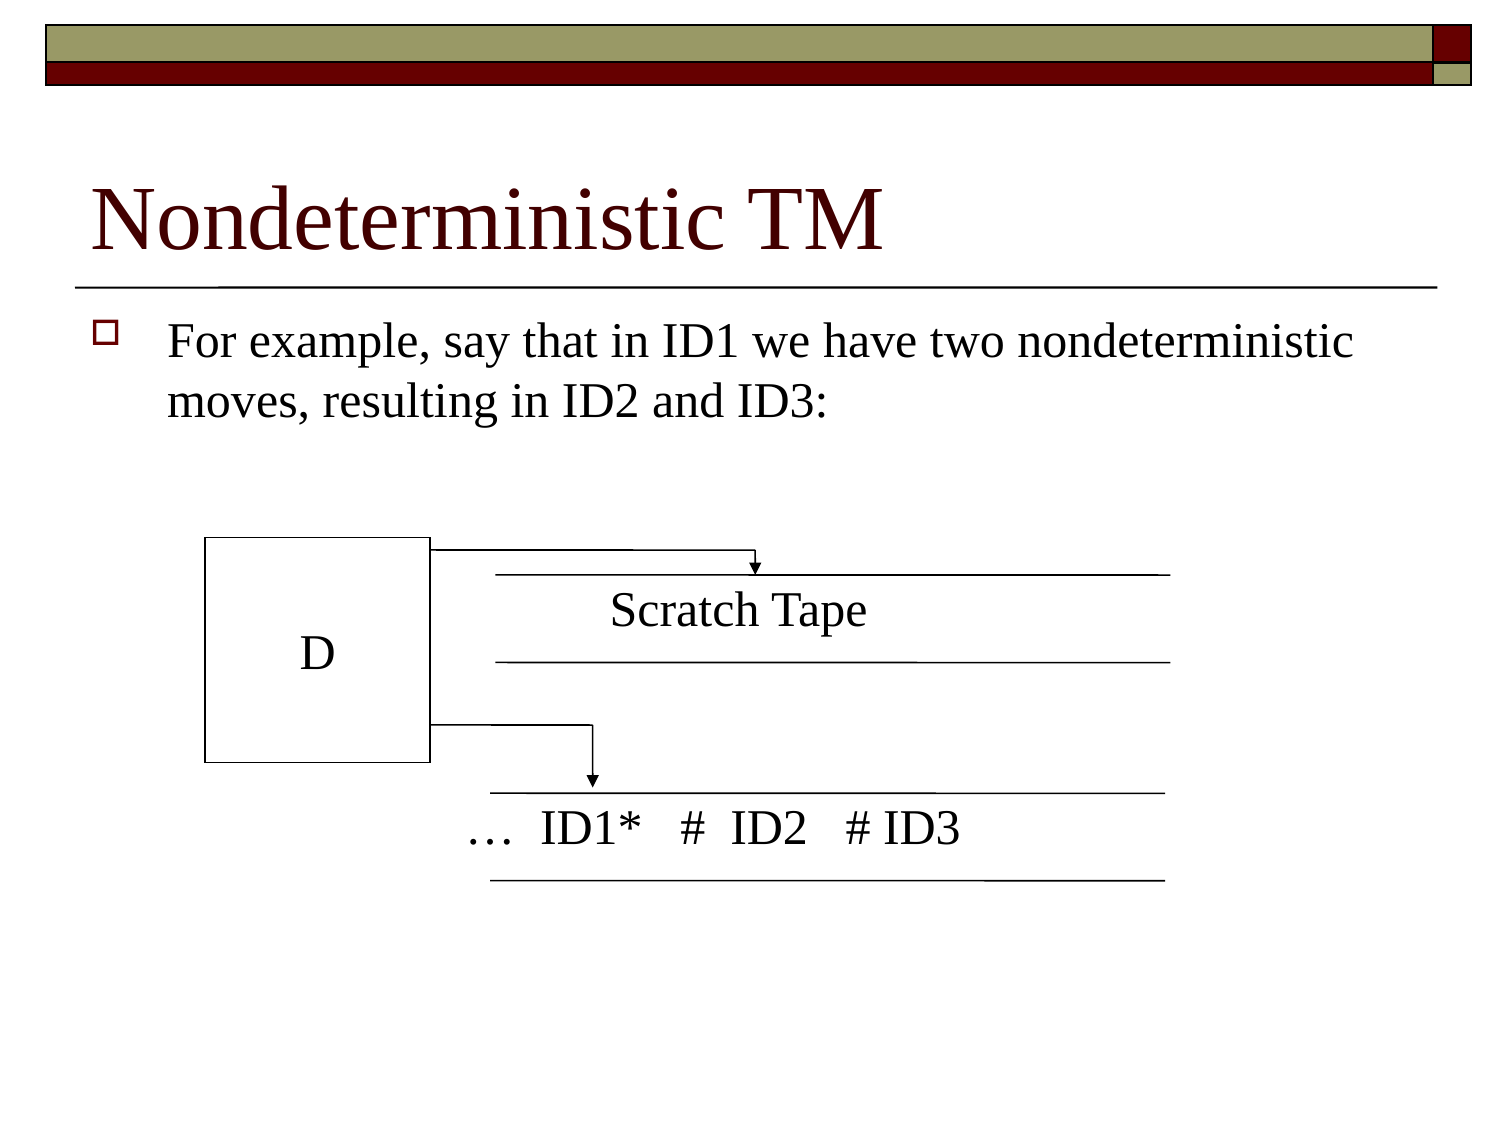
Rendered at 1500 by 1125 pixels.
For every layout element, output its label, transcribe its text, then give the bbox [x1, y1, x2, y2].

list For example, say that in ID1 we have two nondeterministic moves, resulting in ID2 and ID3: [74, 299, 1426, 1006]
text_box Scratch Tape [457, 569, 883, 644]
text_box … ID1* # ID2 # ID3 [450, 787, 1001, 863]
text_box D [205, 537, 431, 763]
title Nondeterministic TM [74, 87, 1426, 276]
text_box [749, 549, 762, 575]
text_box [586, 724, 599, 788]
